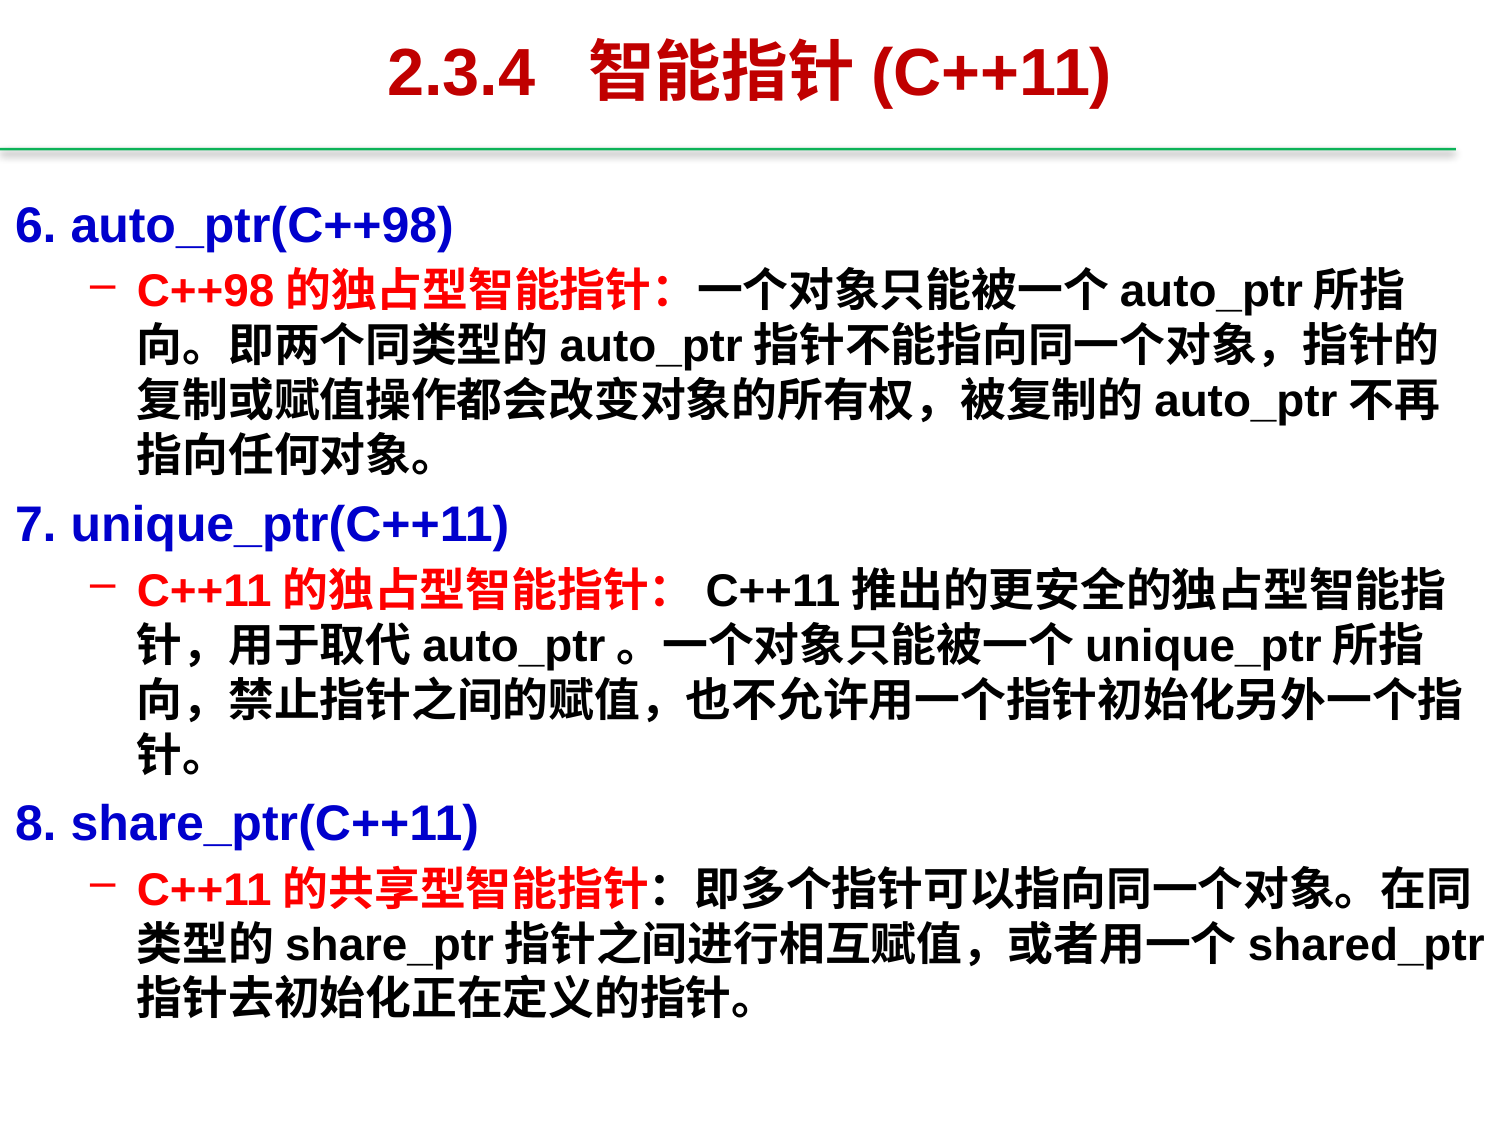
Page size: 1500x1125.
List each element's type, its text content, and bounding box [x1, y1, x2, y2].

list 6. auto_ptr(C++98) C++98的独占型智能指针：一个对象只能被一个auto_ptr所指向。即两个同类型的auto_ptr指针不能指向同一个对象，指针的复制或赋值操作都会改变对象的所有权，被复制的auto_ptr不再指向任何对象。 7. unique_ptr(C++11) C++11的独占型智能指针：C++11推出的更安全的独占型智能指针，用于取代auto_ptr。一个对象只能被一个unique_ptr所指向，禁止指针之间的赋值，也不允许用一个指针初始化另外一个指针。 8. share_ptr(C++11) C++11的共享型智能指针：即多个指针可以指向同一个对象。在同类型的share_ptr指针之间进行相互赋值，或者用一个shared_ptr指针去初始化正在定义的指针。 [0, 184, 1500, 1047]
title 2.3.4 智能指针(C++11) [75, 12, 1425, 126]
